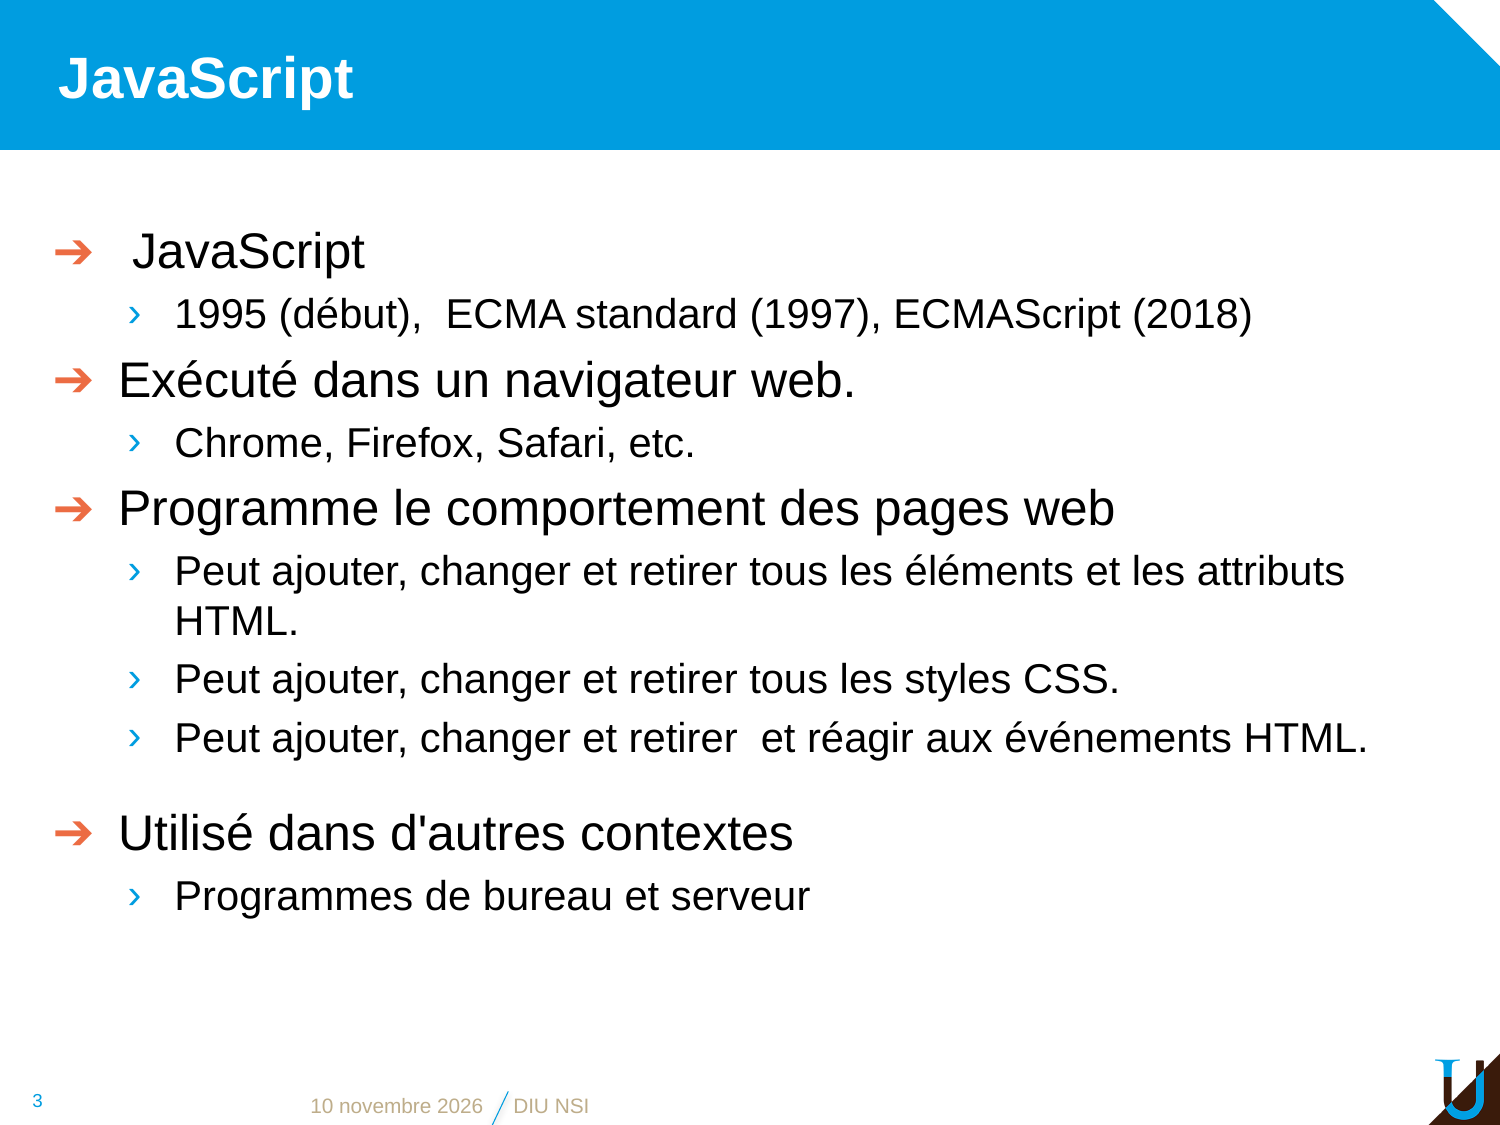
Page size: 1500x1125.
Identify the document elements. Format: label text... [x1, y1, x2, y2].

text_box JavaScript 1995 (début), ECMA standard (1997), ECMAScript (2018) Exécuté dans un navigateur web. Chrome, Firefox, Safari, etc. Programme le comportement des pages web Peut ajouter, changer et retirer tous les éléments et les attributs HTML. Peut ajouter, changer et retirer tous les styles CSS. Peut ajouter, changer et retirer et réagir aux événements HTML. Utilisé dans d'autres contextes Programmes de bureau et serveur [37, 211, 1456, 1014]
slide_number 3 [0, 1074, 75, 1125]
title JavaScript [0, 0, 1425, 150]
picture [1425, 1050, 1500, 1125]
slide_number 3 juin 2019 [147, 1091, 498, 1125]
footer DIU NSI [498, 1091, 1362, 1125]
